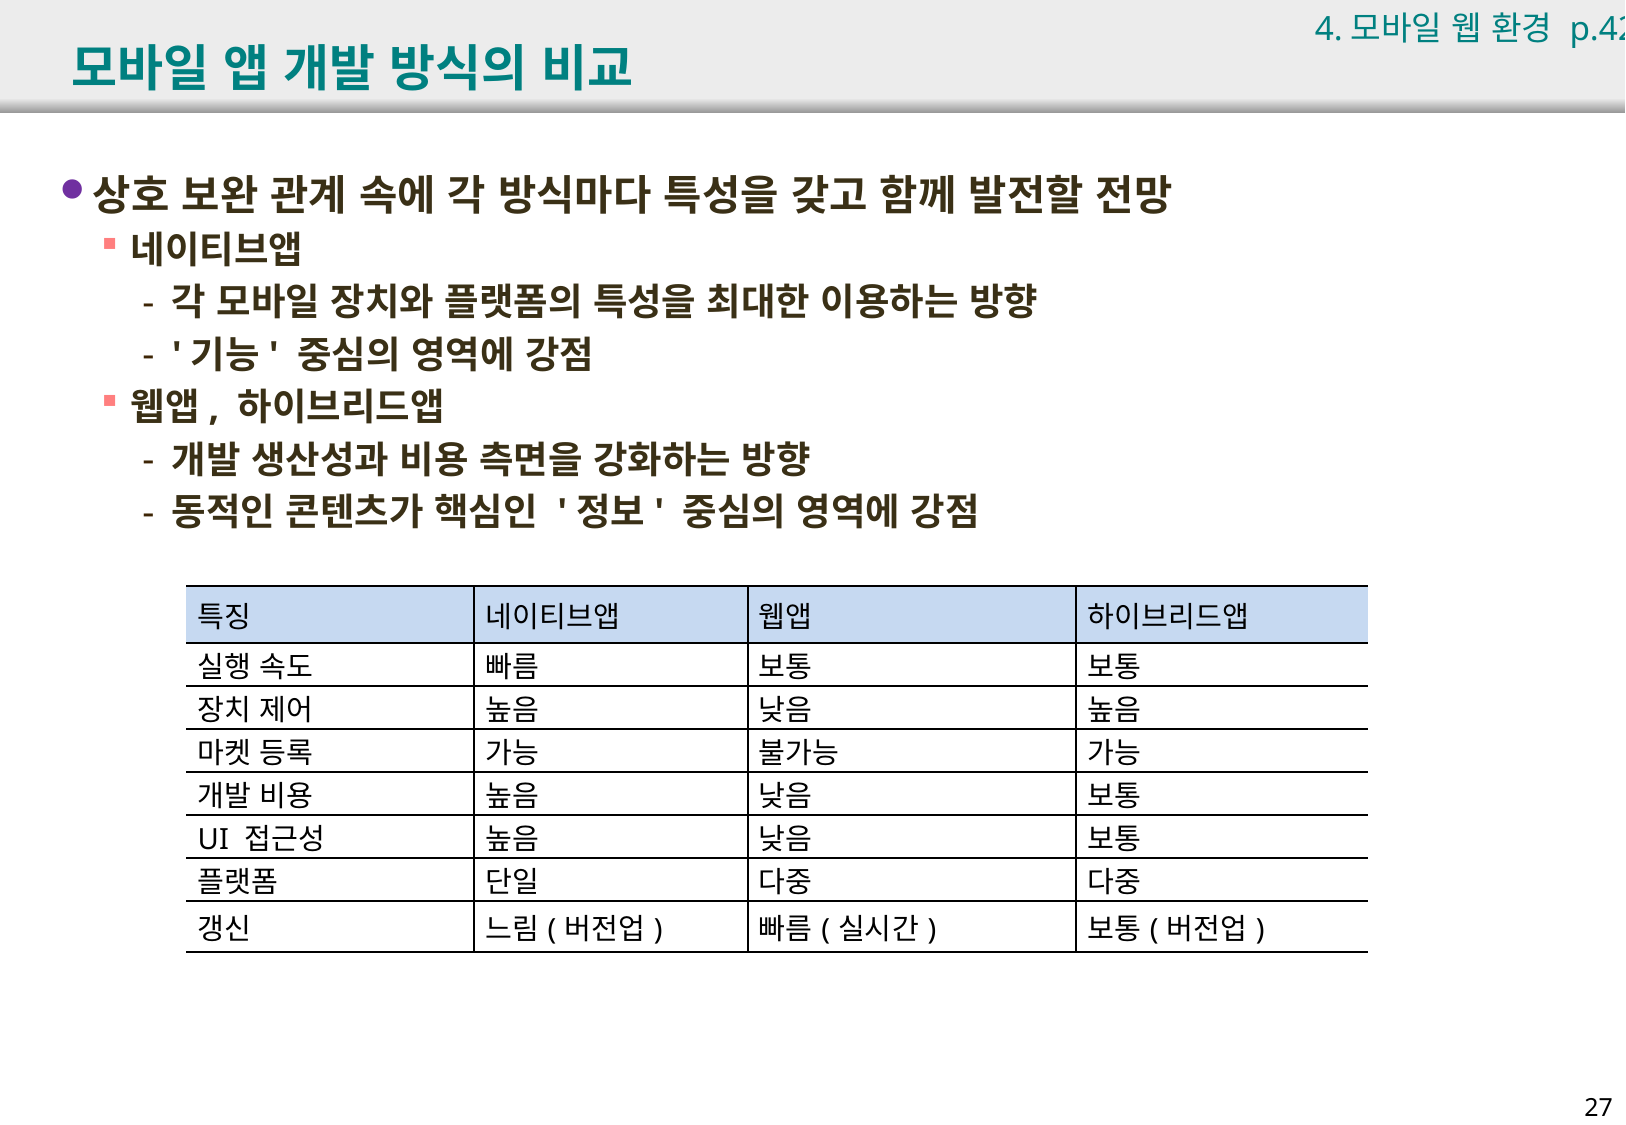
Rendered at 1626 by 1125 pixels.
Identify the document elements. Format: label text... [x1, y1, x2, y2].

table_cell 보통 [1077, 644, 1368, 685]
table_cell UI 접근성 [186, 816, 473, 857]
table_cell 낮음 [749, 687, 1075, 728]
table_header 하이브리드앱 [1077, 587, 1368, 642]
table_cell 가능 [1077, 730, 1368, 771]
table_cell 보통(버전업) [1077, 902, 1368, 951]
table_cell 높음 [475, 773, 747, 814]
table_cell 실행 속도 [186, 644, 473, 685]
table_cell 높음 [475, 687, 747, 728]
table_header 네이티브앱 [475, 587, 747, 642]
table_cell 높음 [1077, 687, 1368, 728]
table_cell 빠름 [475, 644, 747, 685]
title 모바일 앱 개발 방식의 비교 [56, 18, 1545, 115]
table_cell 단일 [475, 859, 747, 900]
text_box 4.모바일 웹 환경 p.42 [1300, 0, 1625, 55]
table_cell 가능 [475, 730, 747, 771]
table_cell 갱신 [186, 902, 473, 951]
table_cell 빠름(실시간) [749, 902, 1075, 951]
table_cell 플랫폼 [186, 859, 473, 900]
table_cell 다중 [1077, 859, 1368, 900]
table_cell 보통 [749, 644, 1075, 685]
table_cell 다중 [749, 859, 1075, 900]
table_cell 장치 제어 [186, 687, 473, 728]
list 상호 보완 관계 속에 각 방식마다 특성을 갖고 함께 발전할 전망 네이티브앱 각 모바일 장치와 플랫폼의 특성을 최대한 이용하는 방향 '기능' 중심의 영역에 강점 웹앱, 하이브리드앱 개발 생산성과 비용 측면을 강화하는 방향 동적인 콘텐츠가 핵심인 '정보' 중심의 영역에 강점 [44, 160, 1593, 1095]
table_cell 보통 [1077, 816, 1368, 857]
table_cell 불가능 [749, 730, 1075, 771]
table_cell 마켓 등록 [186, 730, 473, 771]
table_cell 낮음 [749, 816, 1075, 857]
table_cell 보통 [1077, 773, 1368, 814]
table_header 특징 [186, 587, 473, 642]
table_header 웹앱 [749, 587, 1075, 642]
table_cell 느림(버전업) [475, 902, 747, 951]
table_cell 낮음 [749, 773, 1075, 814]
table_cell 높음 [475, 816, 747, 857]
table_cell 개발 비용 [186, 773, 473, 814]
